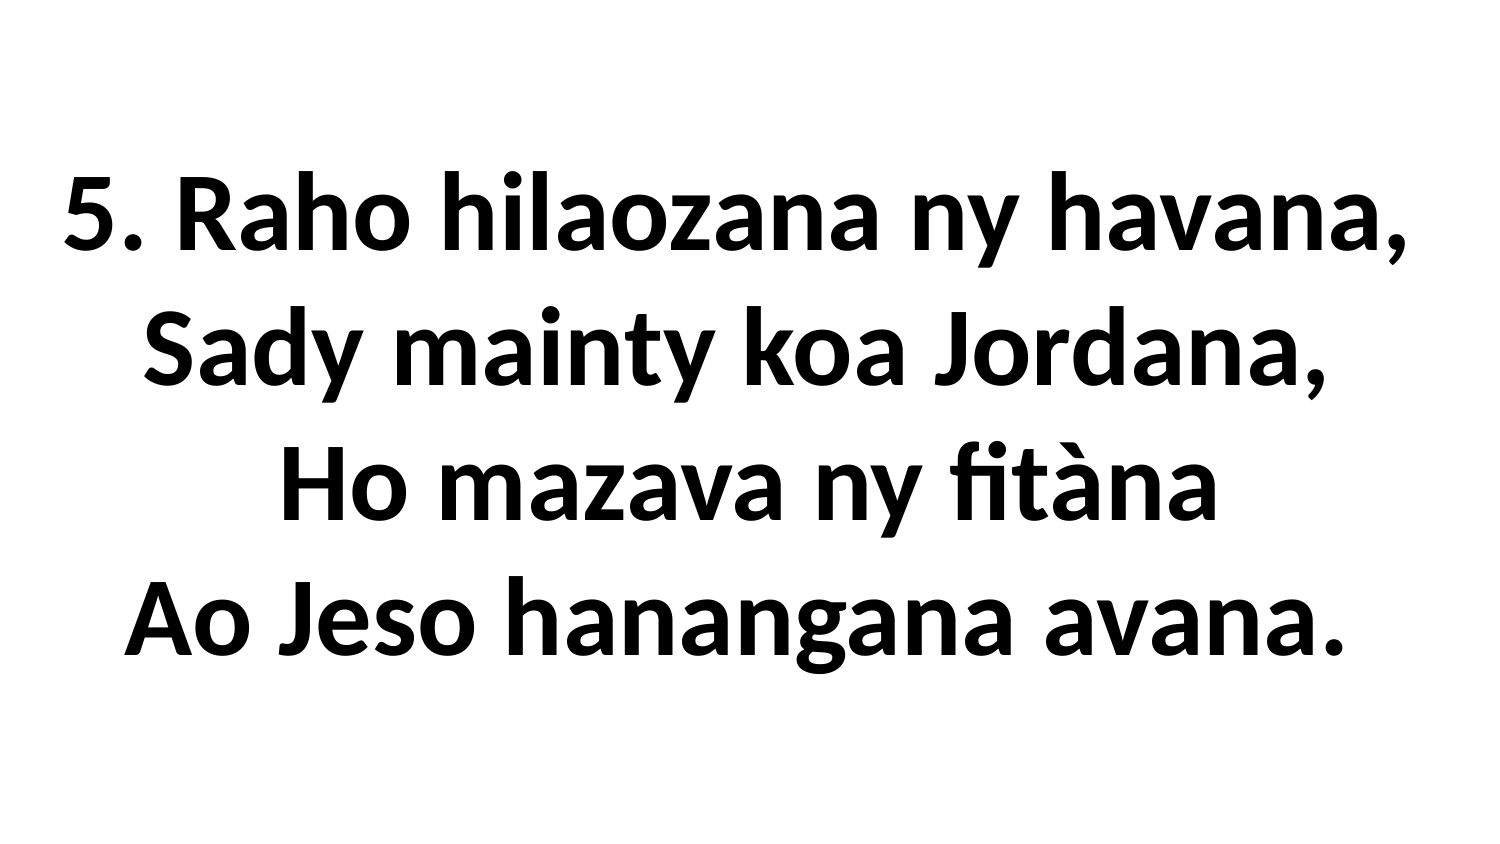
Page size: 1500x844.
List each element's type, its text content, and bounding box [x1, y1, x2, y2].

text_box 5. Raho hilaozana ny havana, Sady mainty koa Jordana, Ho mazava ny fitàna Ao Jeso hanangana avana. [0, 130, 1500, 686]
